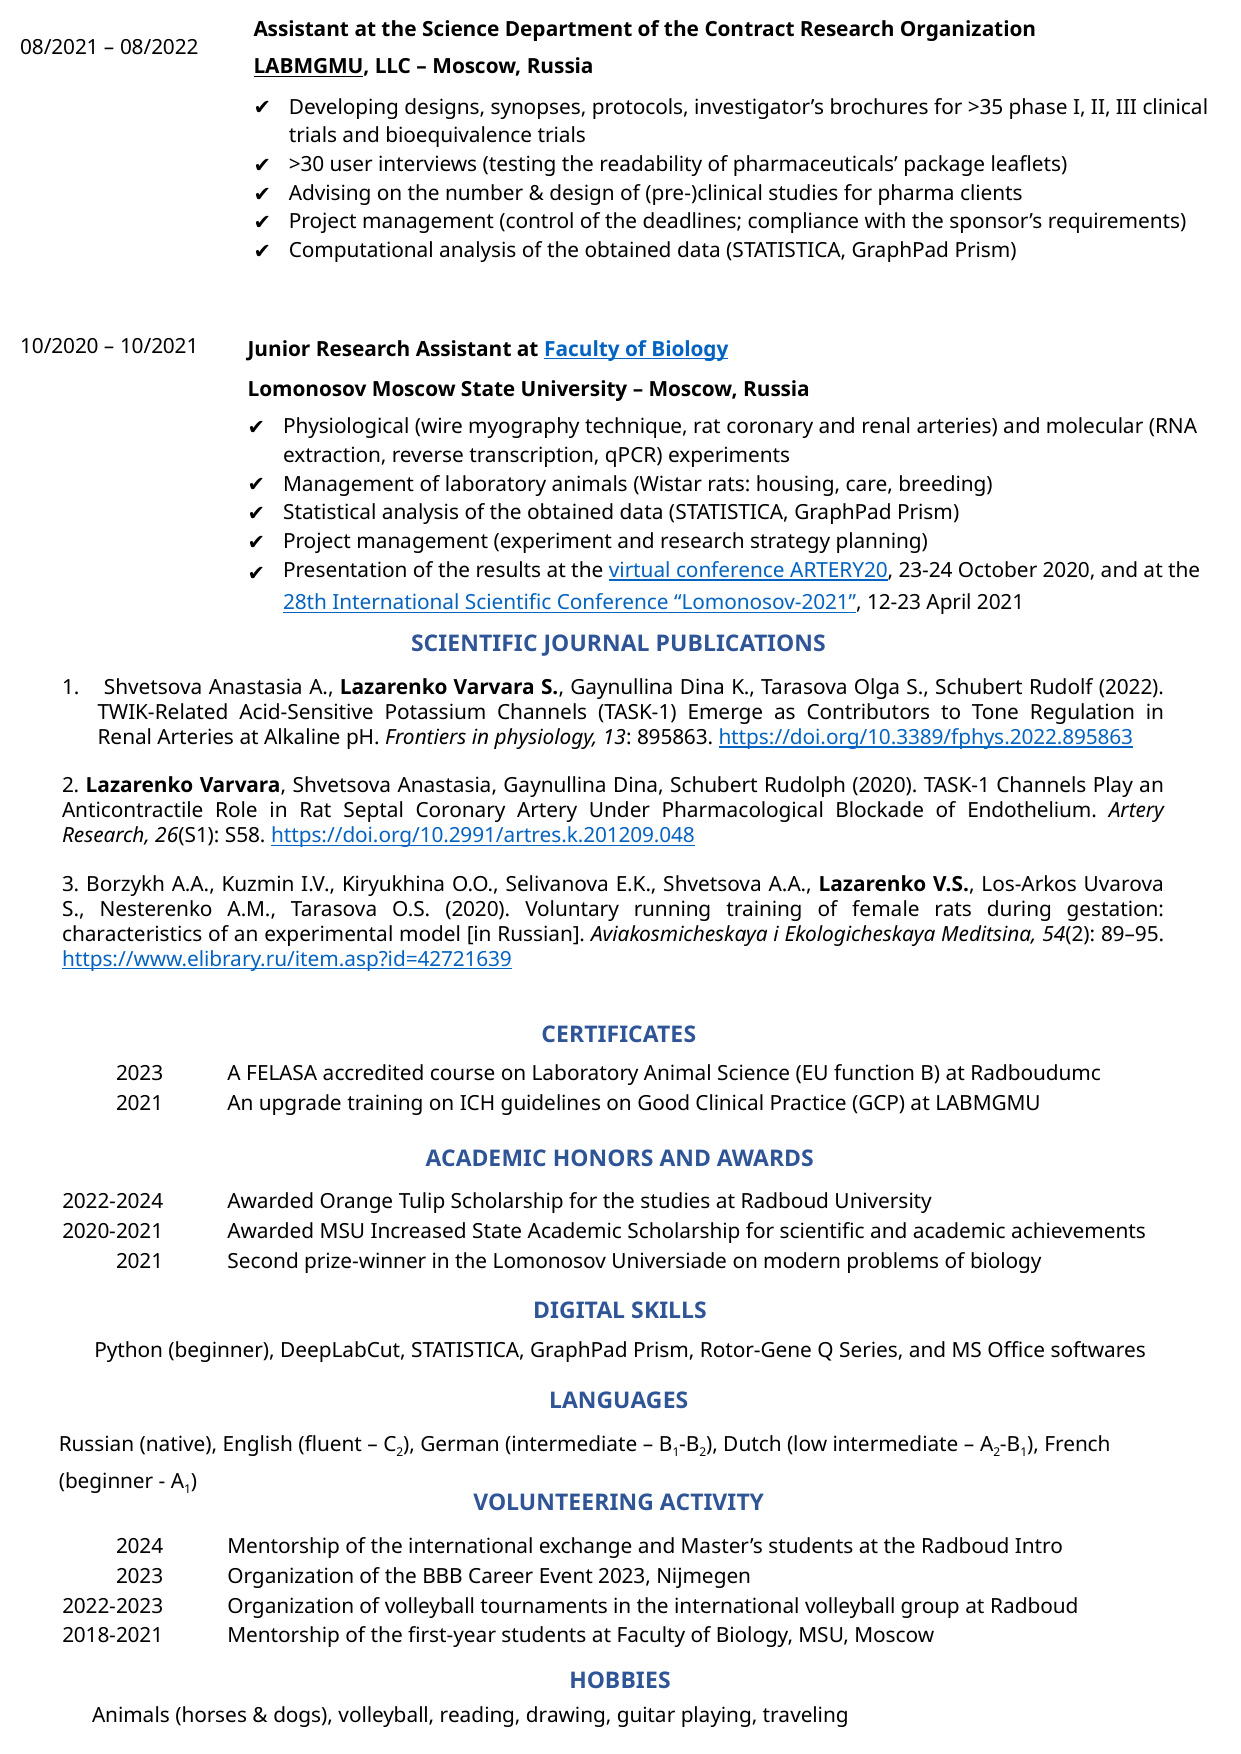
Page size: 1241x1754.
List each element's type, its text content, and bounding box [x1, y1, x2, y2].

text_box 08/2021 – 08/2022 [10, 29, 239, 64]
text_box 2022-2024 2020-2021 2021 [30, 1177, 173, 1277]
text_box A FELASA accredited course on Laboratory Animal Science (EU function B) at Radboudumc An upgrade training on ICH guidelines on Good Clinical Practice (GCP) at LABMGMU [217, 1049, 1227, 1119]
text_box VOLUNTEERING ACTIVITY [415, 1482, 822, 1520]
text_box ACADEMIC HONORS AND AWARDS [365, 1138, 875, 1176]
text_box DIGITAL SKILLS [412, 1290, 828, 1327]
text_box Russian (native), English (fluent – С2), German (intermediate – B1-В2), Dutch (low intermediate – А2-В1), French (beginner - A1) [49, 1417, 1189, 1501]
text_box Junior Research Assistant at Faculty of Biology Lomonosov Moscow State University – Moscow, Russia Physiological (wire myography technique, rat coronary and renal arteries) and molecular (RNA extraction, reverse transcription, qPCR) experiments Management of laboratory animals (Wistar rats: housing, care, breeding) Statistical analysis of the obtained data (STATISTICA, GraphPad Prism) Project management (experiment and research strategy planning) Presentation of the results at the virtual conference ARTERY20, 23-24 October 2020, and at the 28th International Scientific Conference “Lomonosov-2021”, 12-23 April 2021 [238, 326, 1230, 623]
text_box 2023 2021 [51, 1049, 173, 1119]
text_box CERTIFICATES [364, 1015, 874, 1049]
text_box 10/2020 – 10/2021 [10, 327, 242, 362]
text_box Shvetsova Anastasia A., Lazarenko Varvara S., Gaynullina Dina K., Tarasova Olga S., Schubert Rudolf (2022). TWIK-Related Acid-Sensitive Potassium Channels (TASK-1) Emerge as Contributors to Tone Regulation in Renal Arteries at Alkaline pH. Frontiers in physiology, 13: 895863. https://doi.org/10.3389/fphys.2022.895863 2. Lazarenko Varvara, Shvetsova Anastasia, Gaynullina Dina, Schubert Rudolph (2020). TASK-1 Channels Play an Anticontractile Role in Rat Septal Coronary Artery Under Pharmacological Blockade of Endothelium. Artery Research, 26(S1): S58. https://doi.org/10.2991/artres.k.201209.048 3. Borzykh A.A., Kuzmin I.V., Kiryukhina O.O., Selivanova E.K., Shvetsova A.A., Lazarenko V.S., Los-Arkos Uvarova S., Nesterenko A.M., Tarasova O.S. (2020). Voluntary running training of female rats during gestation: characteristics of an experimental model [in Russian]. Aviakosmicheskaya i Ekologicheskaya Meditsina, 54(2): 89–95. https://www.elibrary.ru/item.asp?id=42721639 [47, 666, 1191, 982]
text_box 2024 2023 2022-2023 2018-2021 [20, 1522, 173, 1652]
text_box Animals (horses & dogs), volleyball, reading, drawing, guitar playing, traveling [77, 1694, 946, 1735]
text_box LANGUAGES [497, 1381, 741, 1417]
text_box Awarded Orange Tulip Scholarship for the studies at Radboud University Awarded MSU Increased State Academic Scholarship for scientific and academic achievements Second prize-winner in the Lomonosov Universiade on modern problems of biology [217, 1177, 1236, 1277]
text_box Mentorship of the international exchange and Master’s students at the Radboud Intro Organization of the BBB Career Event 2023, Nijmegen Organization of volleyball tournaments in the international volleyball group at Radboud Mentorship of the first-year students at Faculty of Biology, MSU, Moscow [217, 1522, 1236, 1652]
text_box Assistant at the Science Department of the Contract Research Organization LABMGMU, LLC – Moscow, Russia Developing designs, synopses, protocols, investigator’s brochures for >35 phase I, II, III clinical trials and bioequivalence trials >30 user interviews (testing the readability of pharmaceuticals’ package leaflets) Advising on the number & design of (pre-)clinical studies for pharma clients Project management (control of the deadlines; compliance with the sponsor’s requirements) Computational analysis of the obtained data (STATISTICA, GraphPad Prism) [244, 7, 1230, 267]
text_box SCIENTIFIC JOURNAL PUBLICATIONS [351, 624, 886, 662]
text_box HOBBIES [527, 1658, 713, 1694]
text_box Python (beginner), DeepLabCut, STATISTICA, GraphPad Prism, Rotor-Gene Q Series, and MS Office softwares [26, 1327, 1214, 1367]
